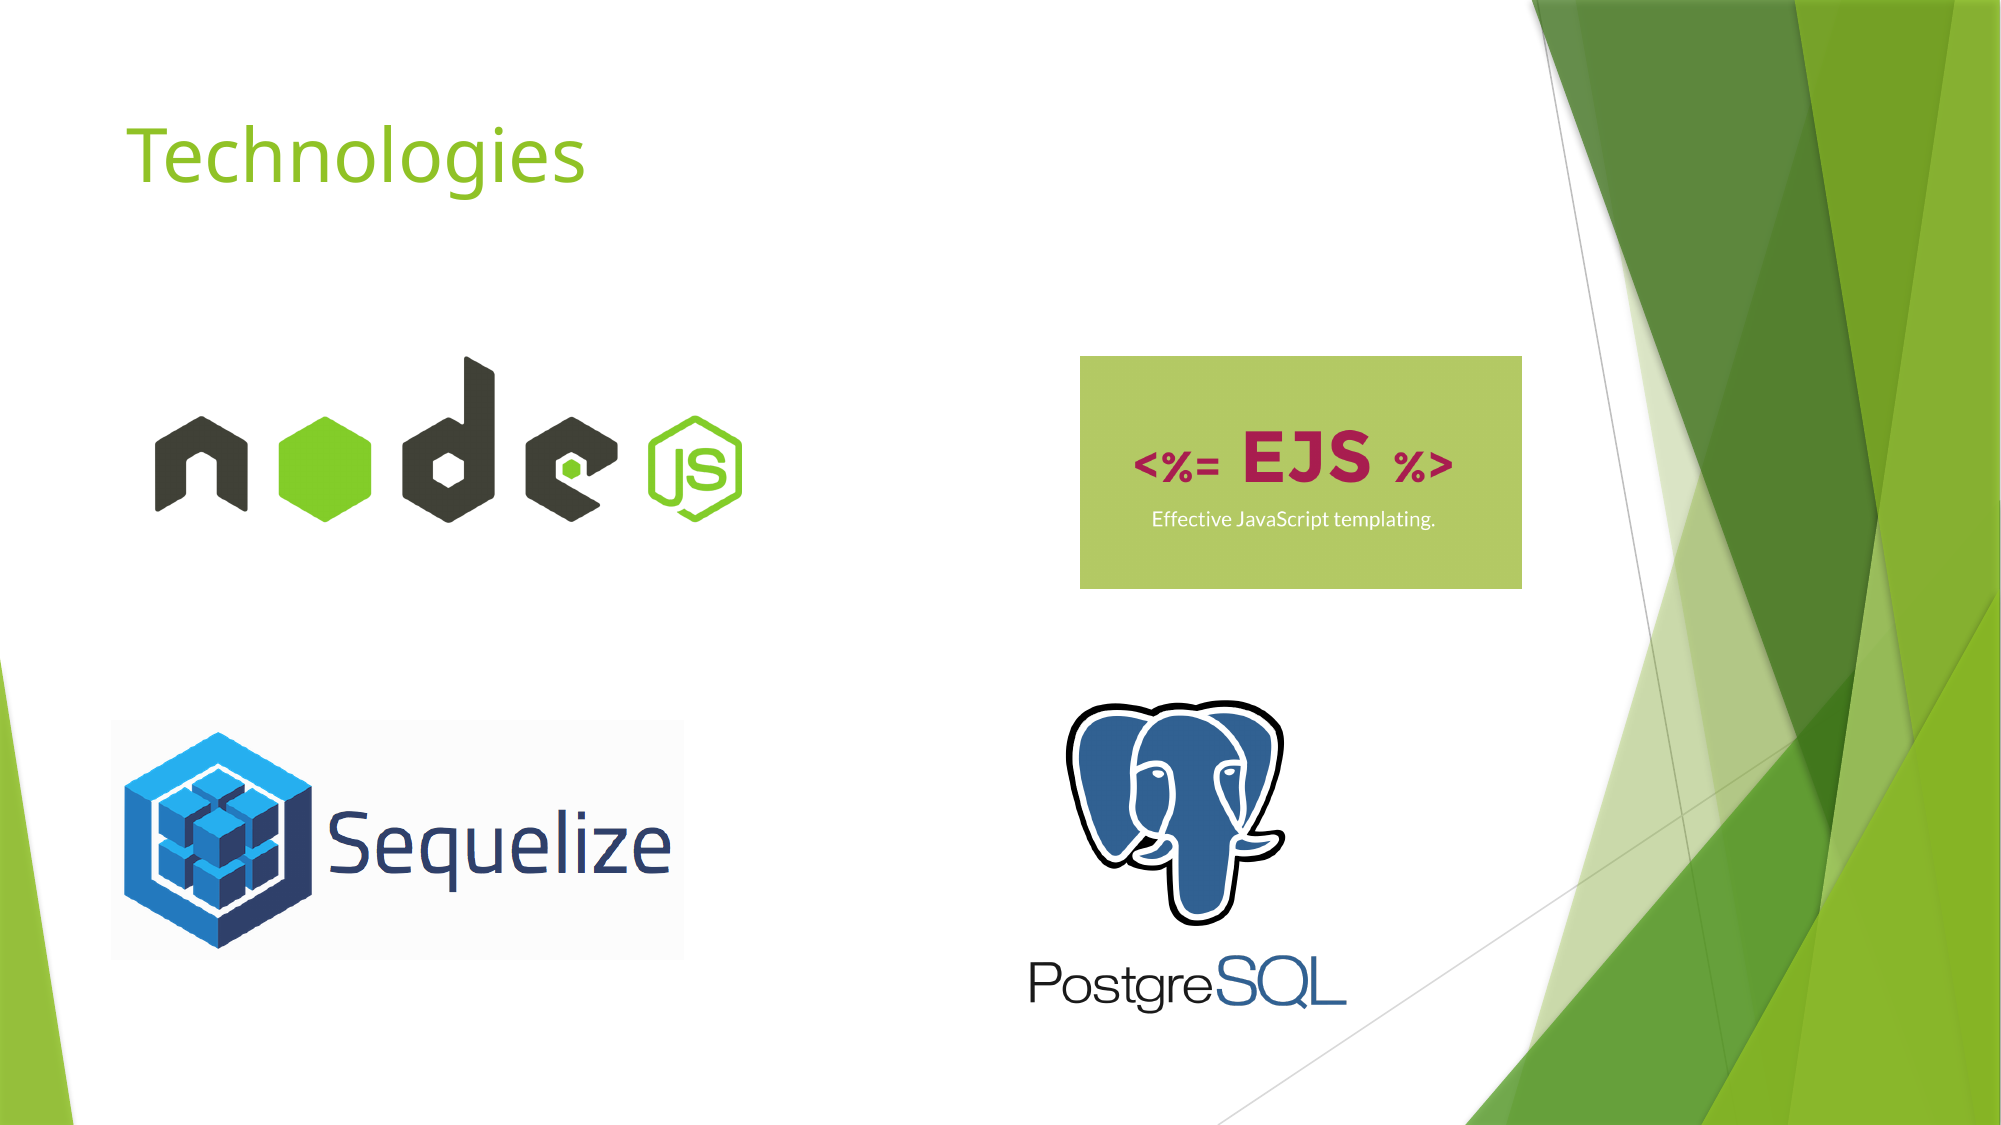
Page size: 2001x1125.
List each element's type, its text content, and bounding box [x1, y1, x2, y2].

picture [1079, 356, 1522, 589]
picture [110, 720, 684, 961]
picture [153, 356, 742, 524]
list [999, 646, 1368, 1056]
title Technologies [111, 99, 1522, 317]
